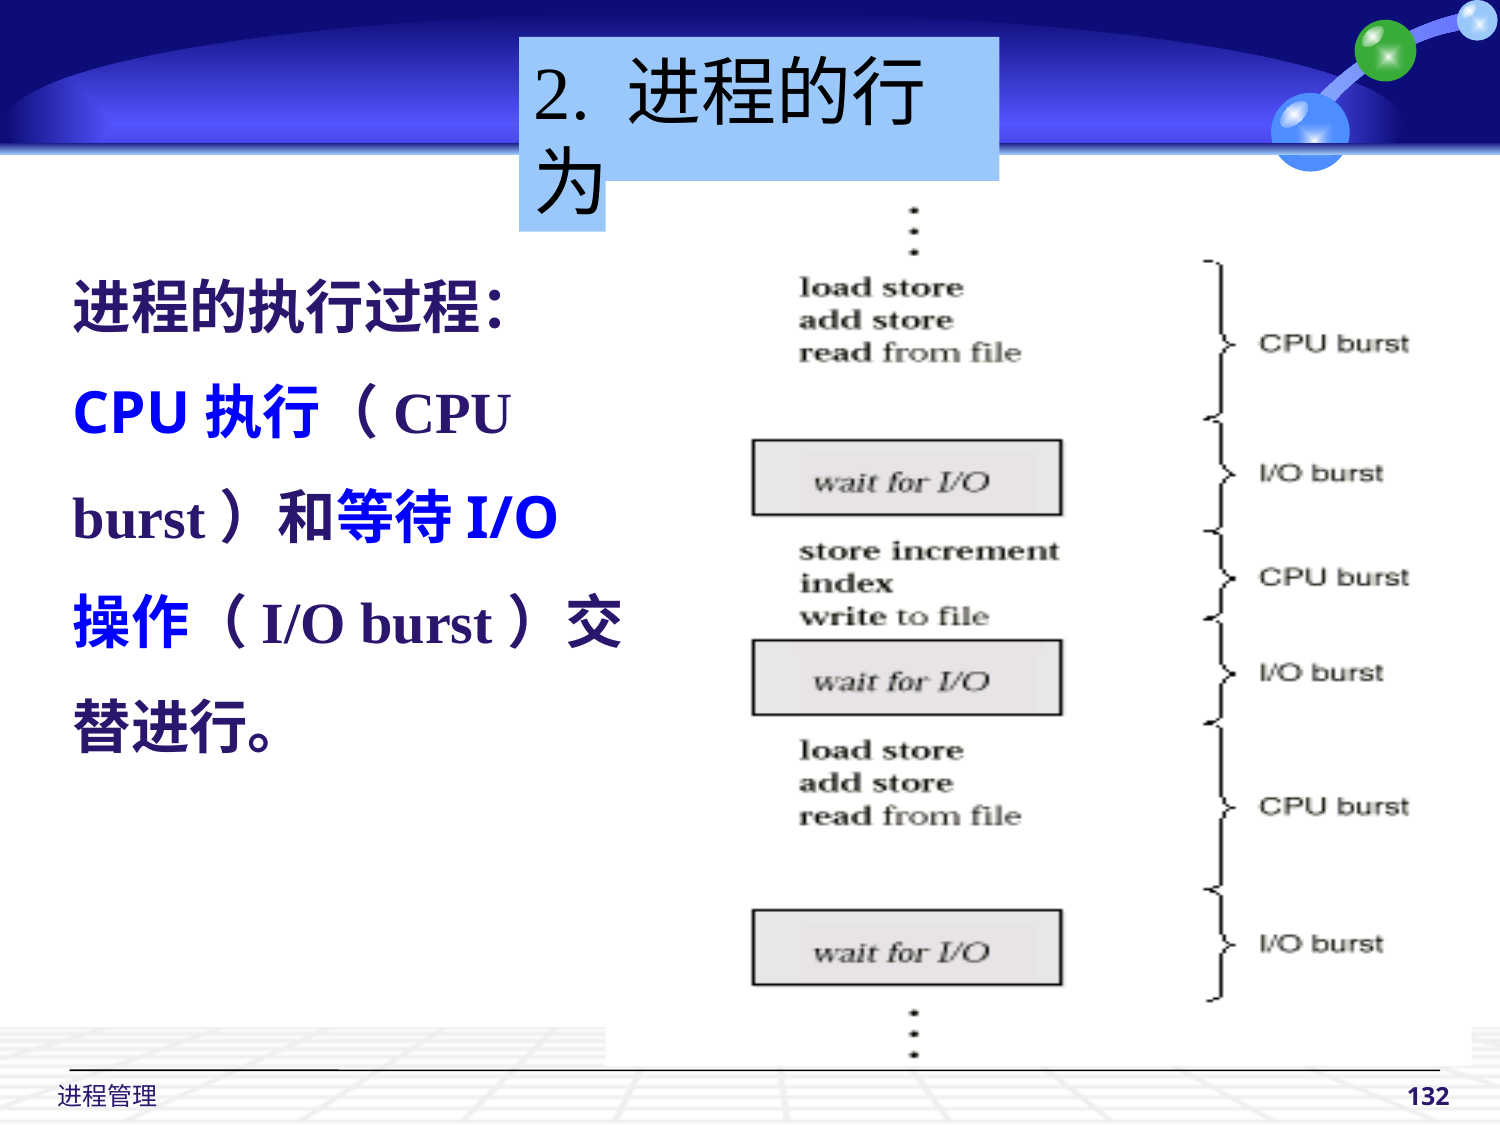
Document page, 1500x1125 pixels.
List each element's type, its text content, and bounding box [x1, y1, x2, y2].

text_box 进程的执行过程： CPU执行（CPU burst）和等待I/O操作（I/O burst）交替进行。 [58, 227, 600, 768]
picture [0, 180, 1500, 1125]
footer 132 [989, 1074, 1465, 1124]
slide_number 进程管理 [20, 1072, 434, 1124]
text_box 2. 进程的行为 [519, 36, 1000, 227]
